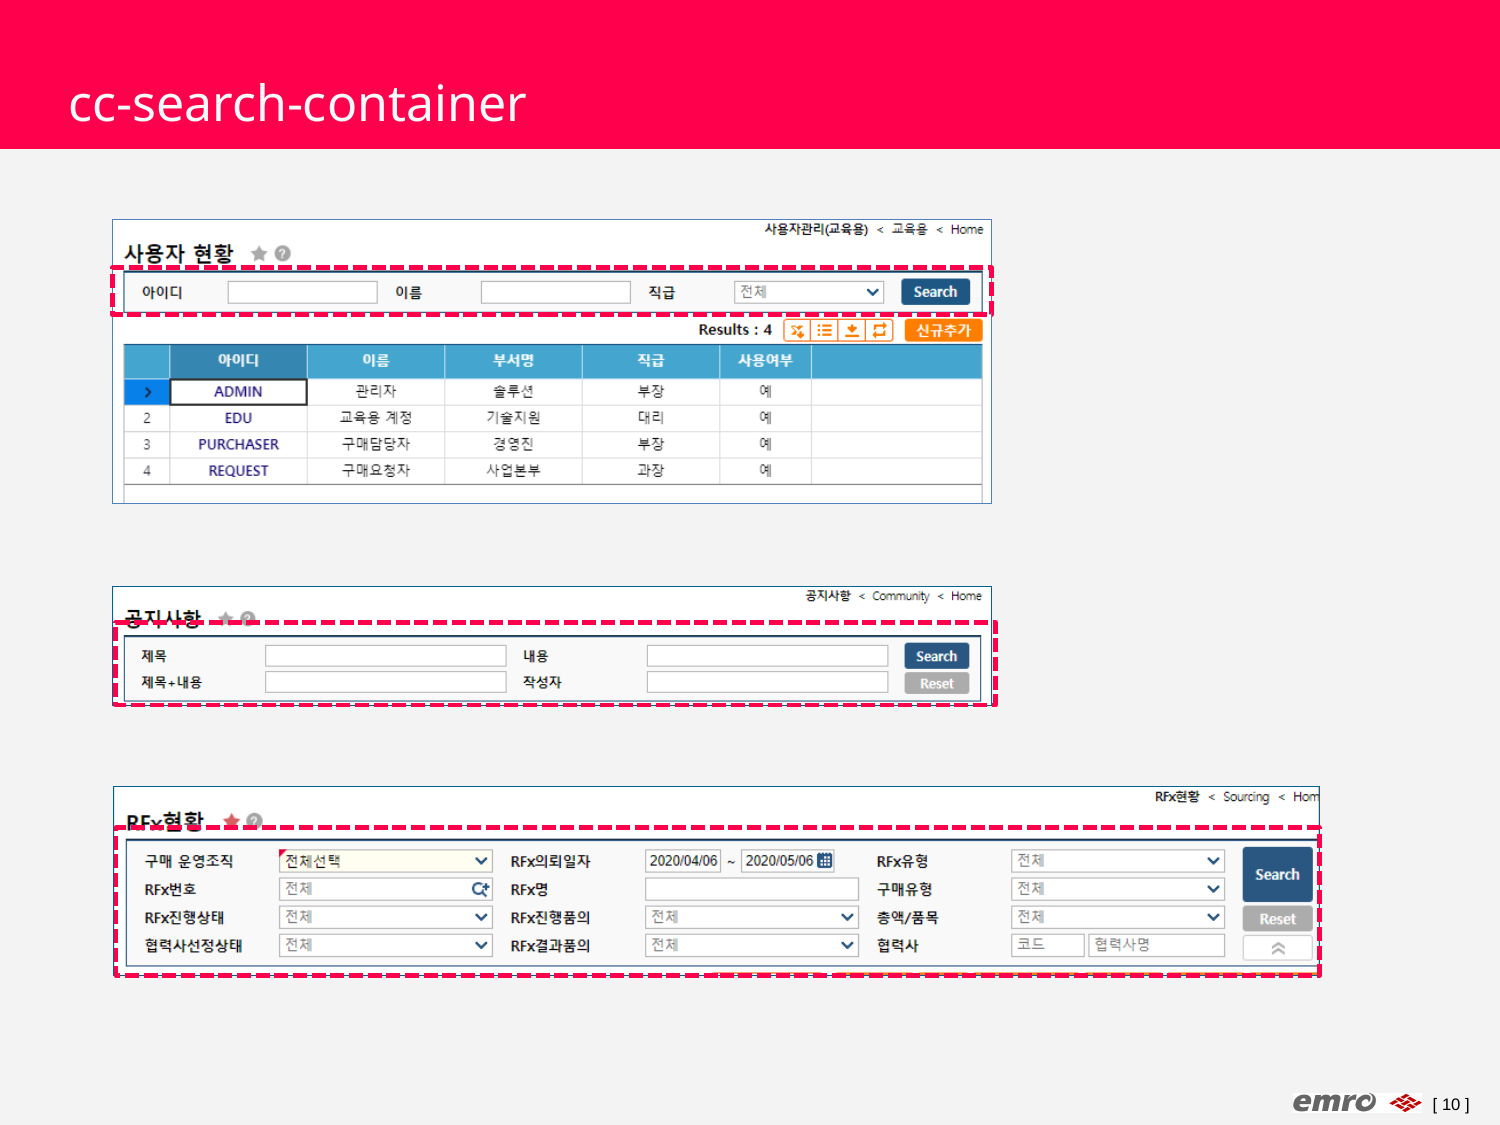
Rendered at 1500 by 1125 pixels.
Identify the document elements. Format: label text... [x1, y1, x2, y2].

list cc-search-container [53, 54, 1376, 149]
picture [1293, 1093, 1422, 1113]
picture [114, 588, 990, 706]
picture [115, 788, 1320, 977]
picture [111, 219, 992, 504]
